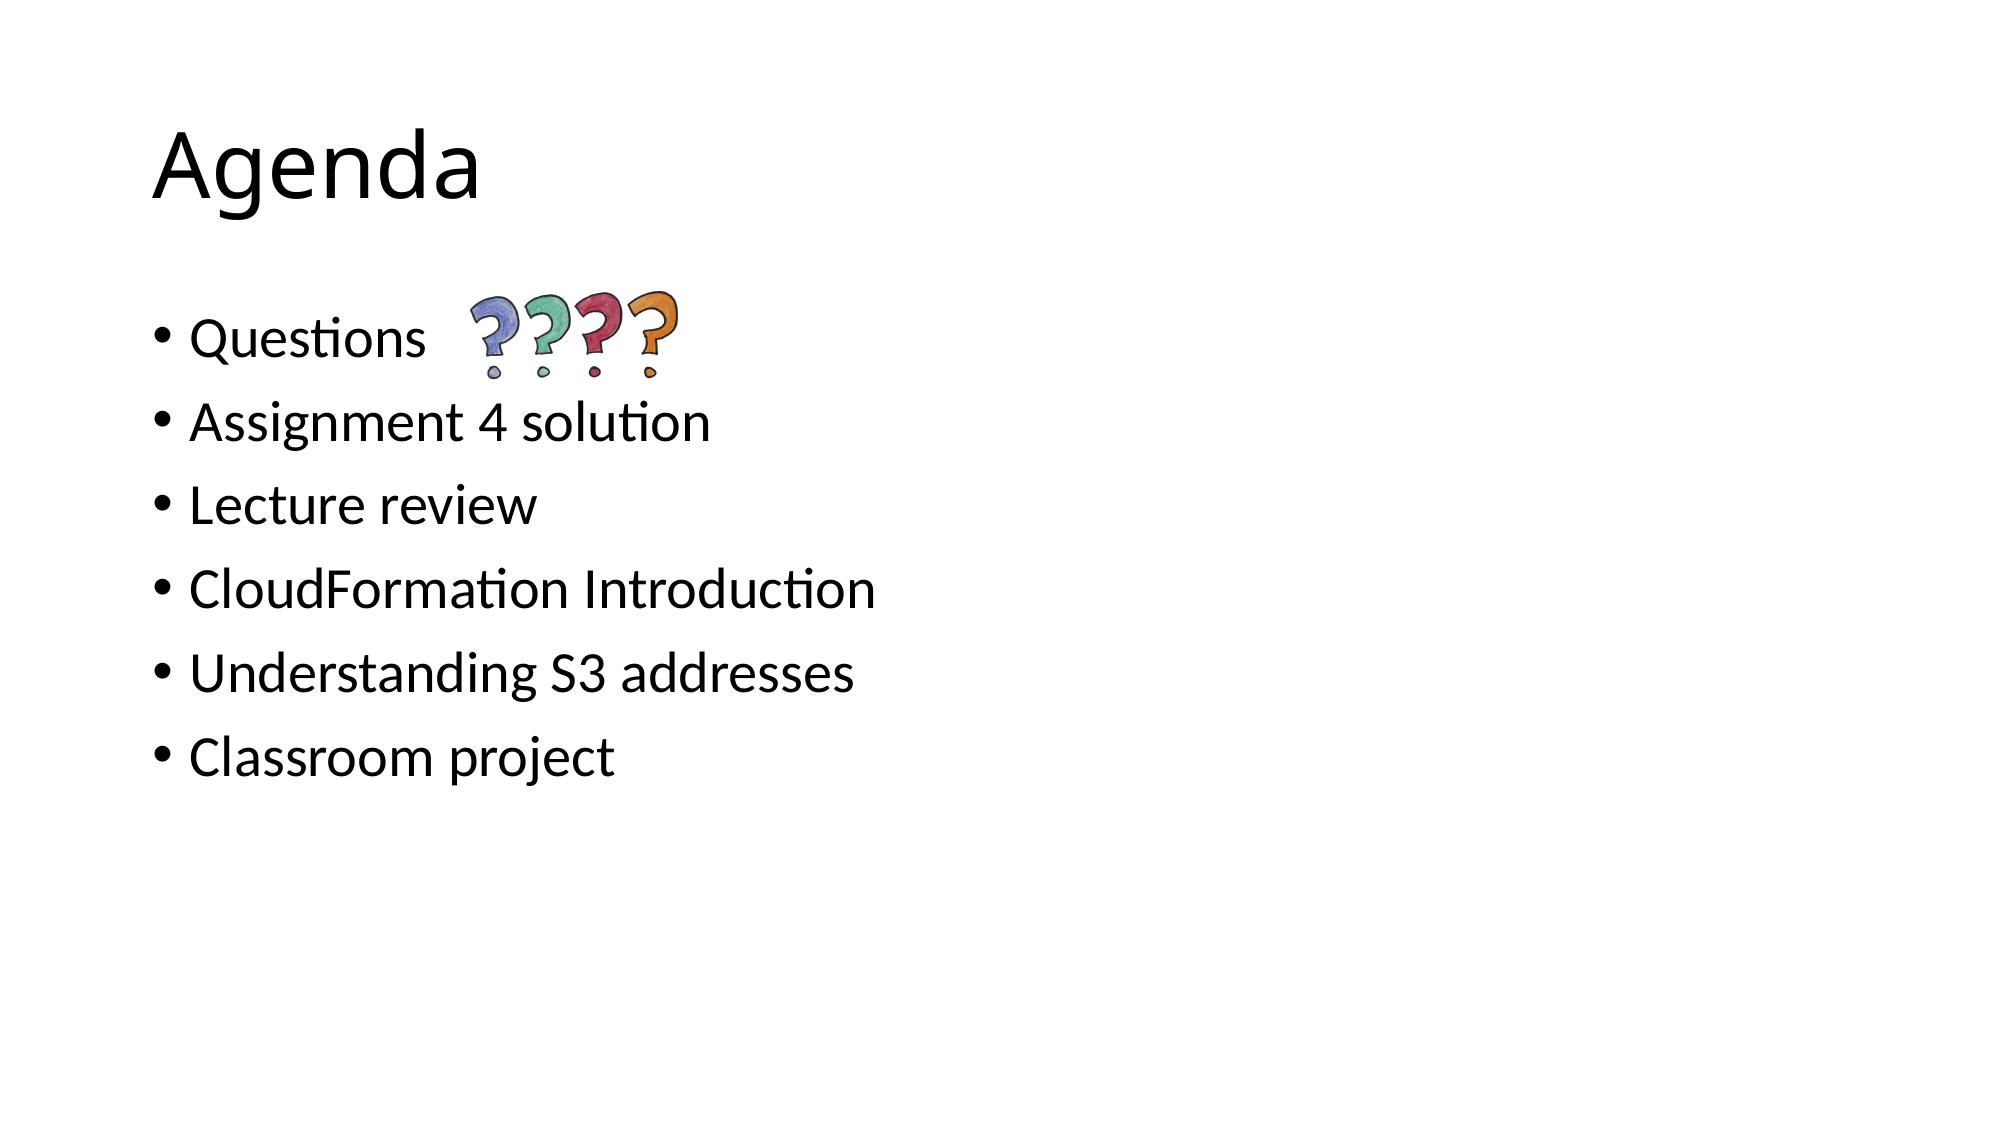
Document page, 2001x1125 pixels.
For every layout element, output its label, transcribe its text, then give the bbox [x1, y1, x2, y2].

list Questions Assignment 4 solution Lecture review CloudFormation Introduction Understanding S3 addresses Classroom project [137, 299, 1863, 1014]
picture [444, 281, 705, 389]
title Agenda [137, 59, 1863, 278]
